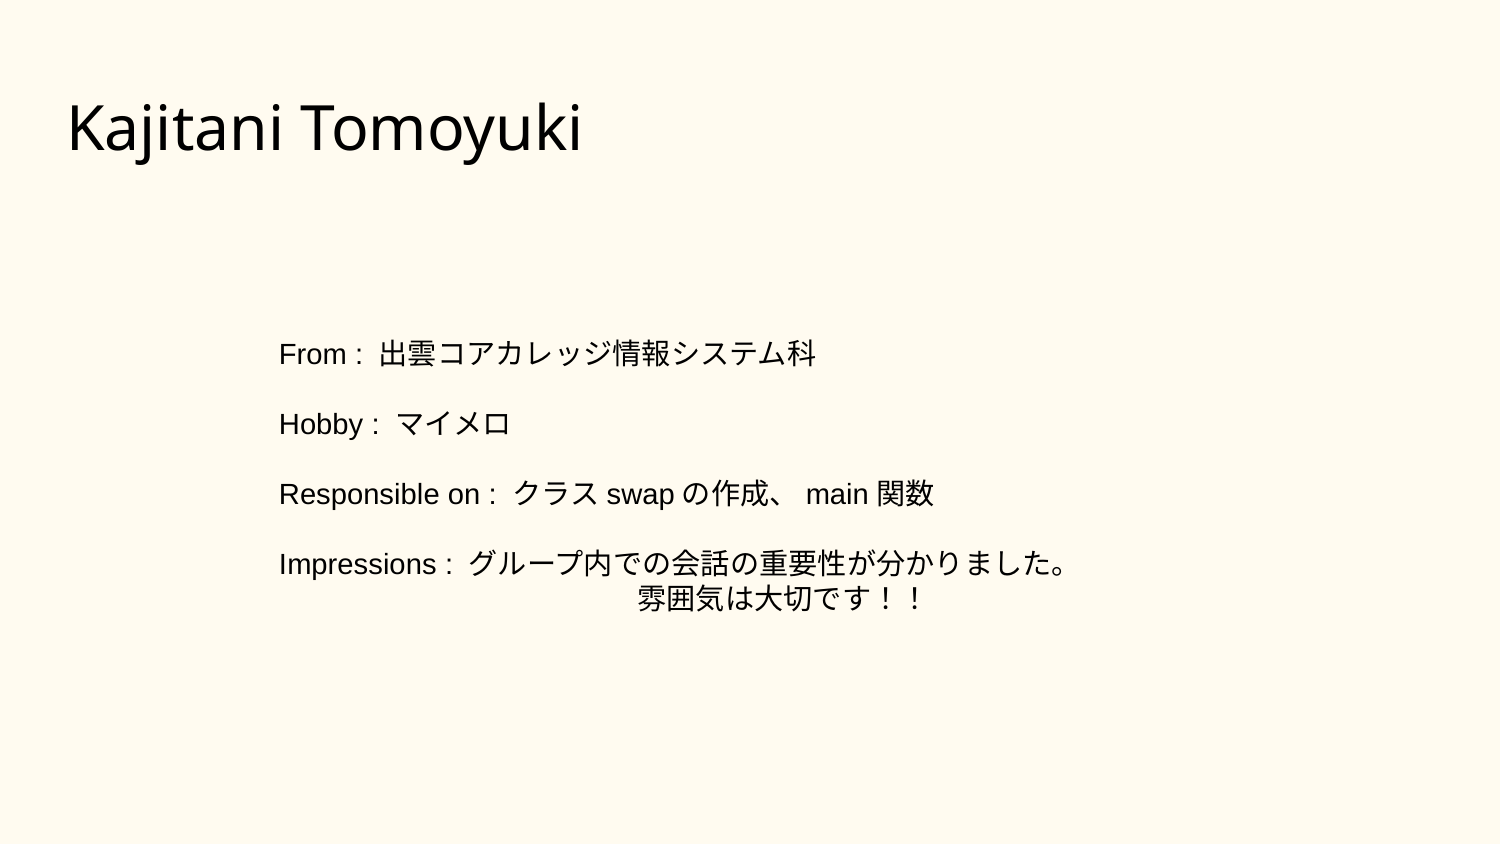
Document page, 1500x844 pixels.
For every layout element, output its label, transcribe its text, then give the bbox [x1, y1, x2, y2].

title Kajitani Tomoyuki [51, 72, 1449, 174]
text_box From : 出雲コアカレッジ情報システム科 Hobby : マイメロ Responsible on : クラスswapの作成、main関数 Impressions : グループ内での会話の重要性が分かりました。 雰囲気は大切です！！ [263, 285, 1124, 662]
